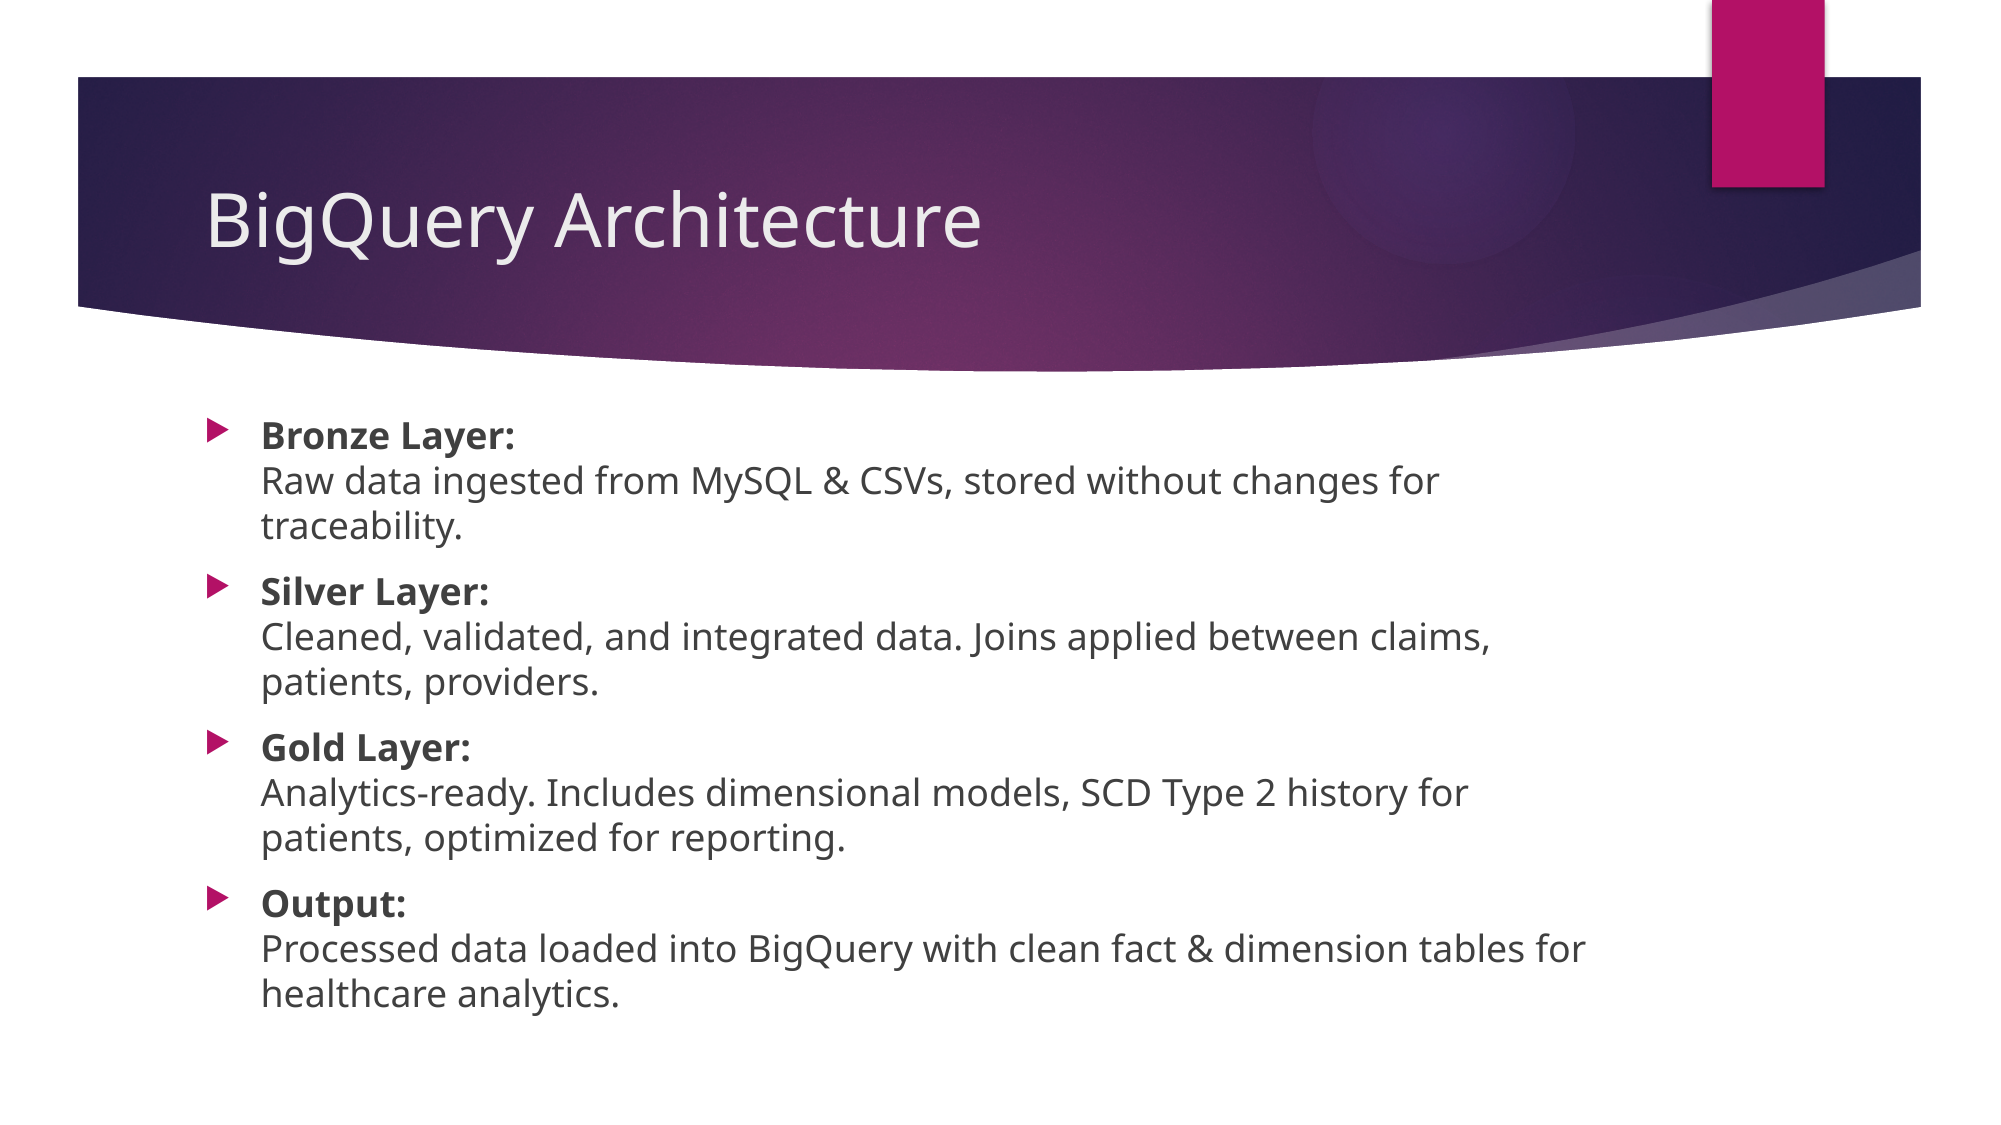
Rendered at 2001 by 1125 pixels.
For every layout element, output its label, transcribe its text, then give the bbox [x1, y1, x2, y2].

list Bronze Layer: Raw data ingested from MySQL & CSVs, stored without changes for traceability. Silver Layer: Cleaned, validated, and integrated data. Joins applied between claims, patients, providers. Gold Layer: Analytics-ready. Includes dimensional models, SCD Type 2 history for patients, optimized for reporting. Output: Processed data loaded into BigQuery with clean fact & dimension tables for healthcare analytics. [189, 404, 1638, 966]
title BigQuery Architecture [189, 159, 1627, 276]
